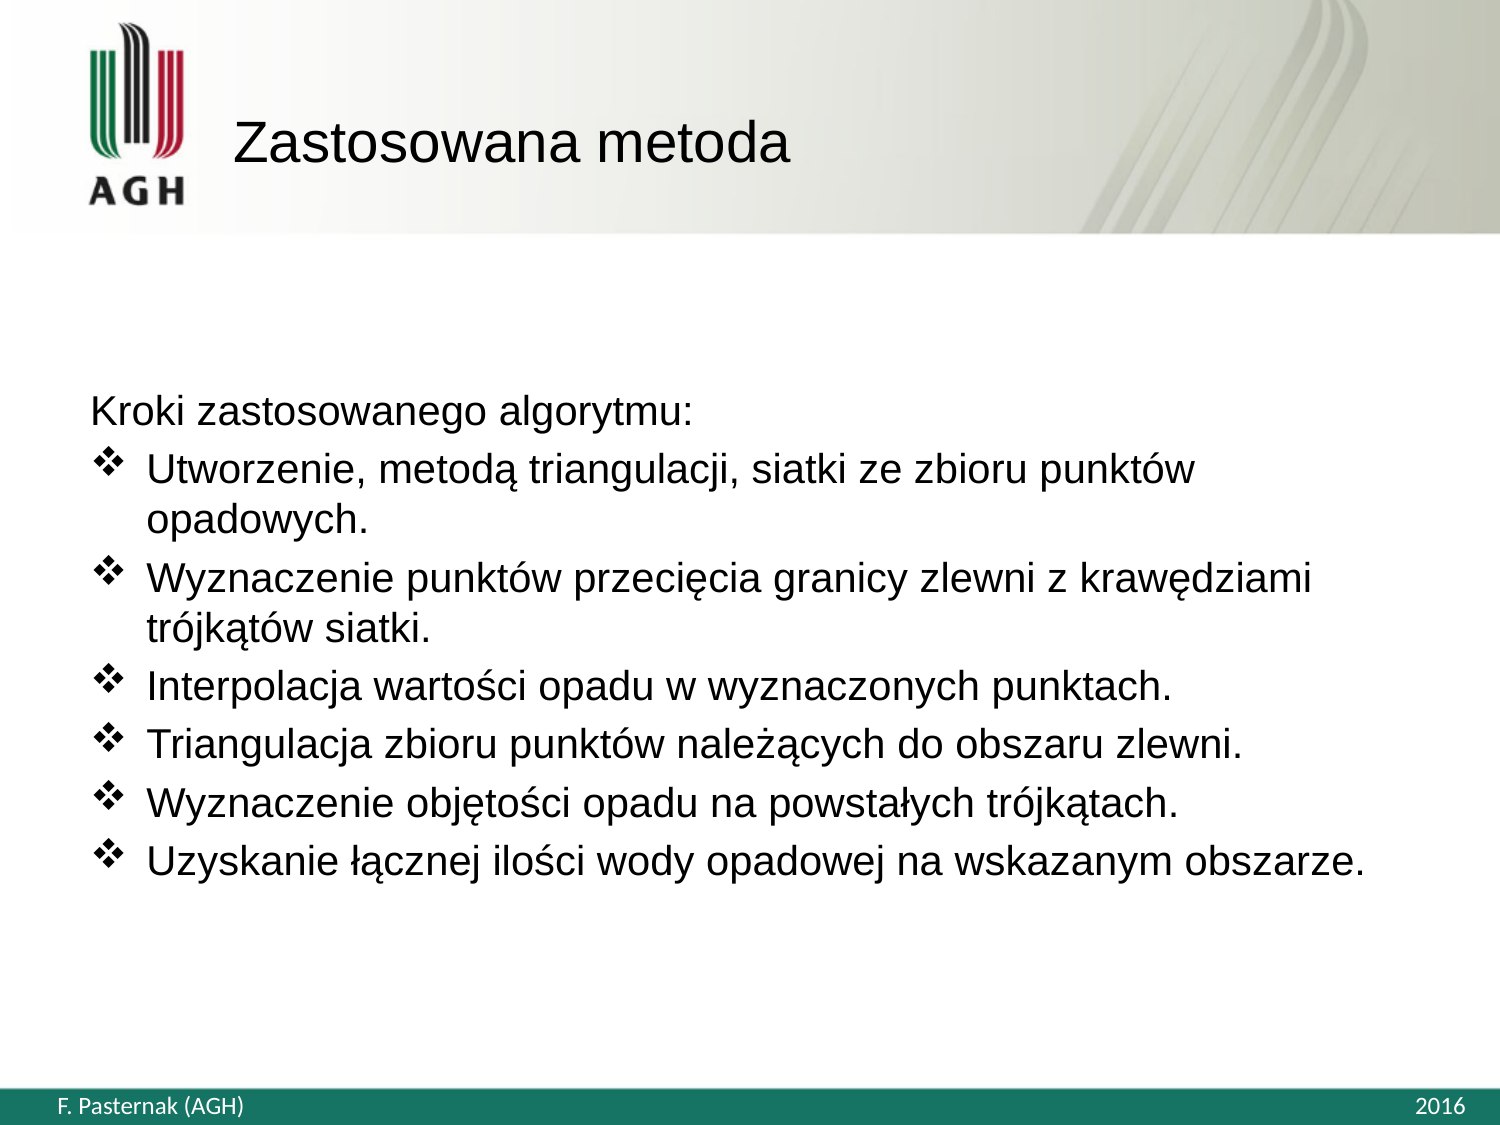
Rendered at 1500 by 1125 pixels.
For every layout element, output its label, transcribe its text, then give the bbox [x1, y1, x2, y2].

picture [0, 0, 1500, 1125]
list Kroki zastosowanego algorytmu: Utworzenie, metodą triangulacji, siatki ze zbioru punktów opadowych. Wyznaczenie punktów przecięcia granicy zlewni z krawędziami trójkątów siatki. Interpolacja wartości opadu w wyznaczonych punktach. Triangulacja zbioru punktów należących do obszaru zlewni. Wyznaczenie objętości opadu na powstałych trójkątach. Uzyskanie łącznej ilości wody opadowej na wskazanym obszarze. [75, 262, 1425, 1005]
text_box F. Pasternak (AGH) [42, 1082, 260, 1125]
text_box 2016 [1400, 1082, 1481, 1125]
title Zastosowana metoda [218, 45, 1500, 233]
